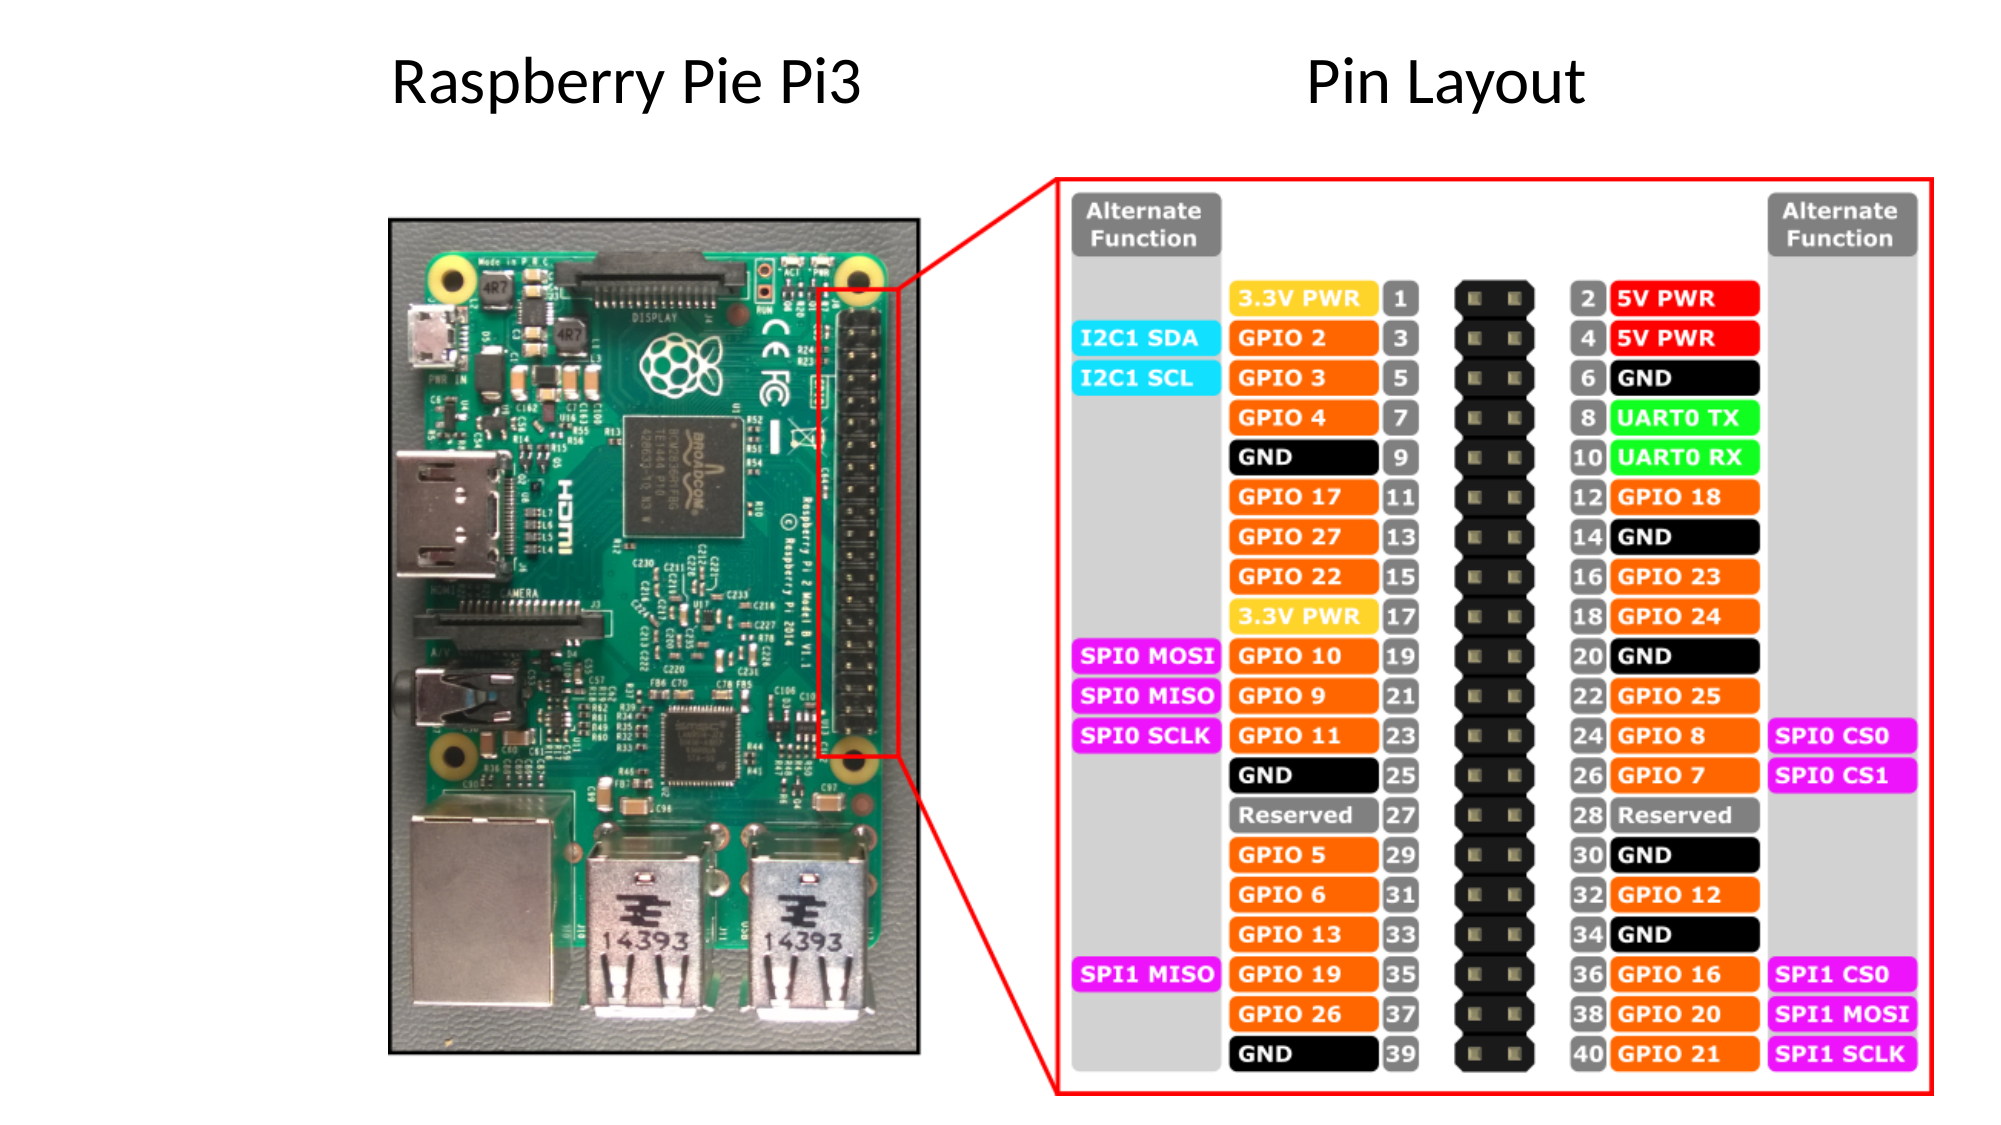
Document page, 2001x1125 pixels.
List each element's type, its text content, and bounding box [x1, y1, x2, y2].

text_box Raspberry Pie Pi3 Pin Layout [377, 29, 1905, 124]
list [388, 177, 1934, 1096]
